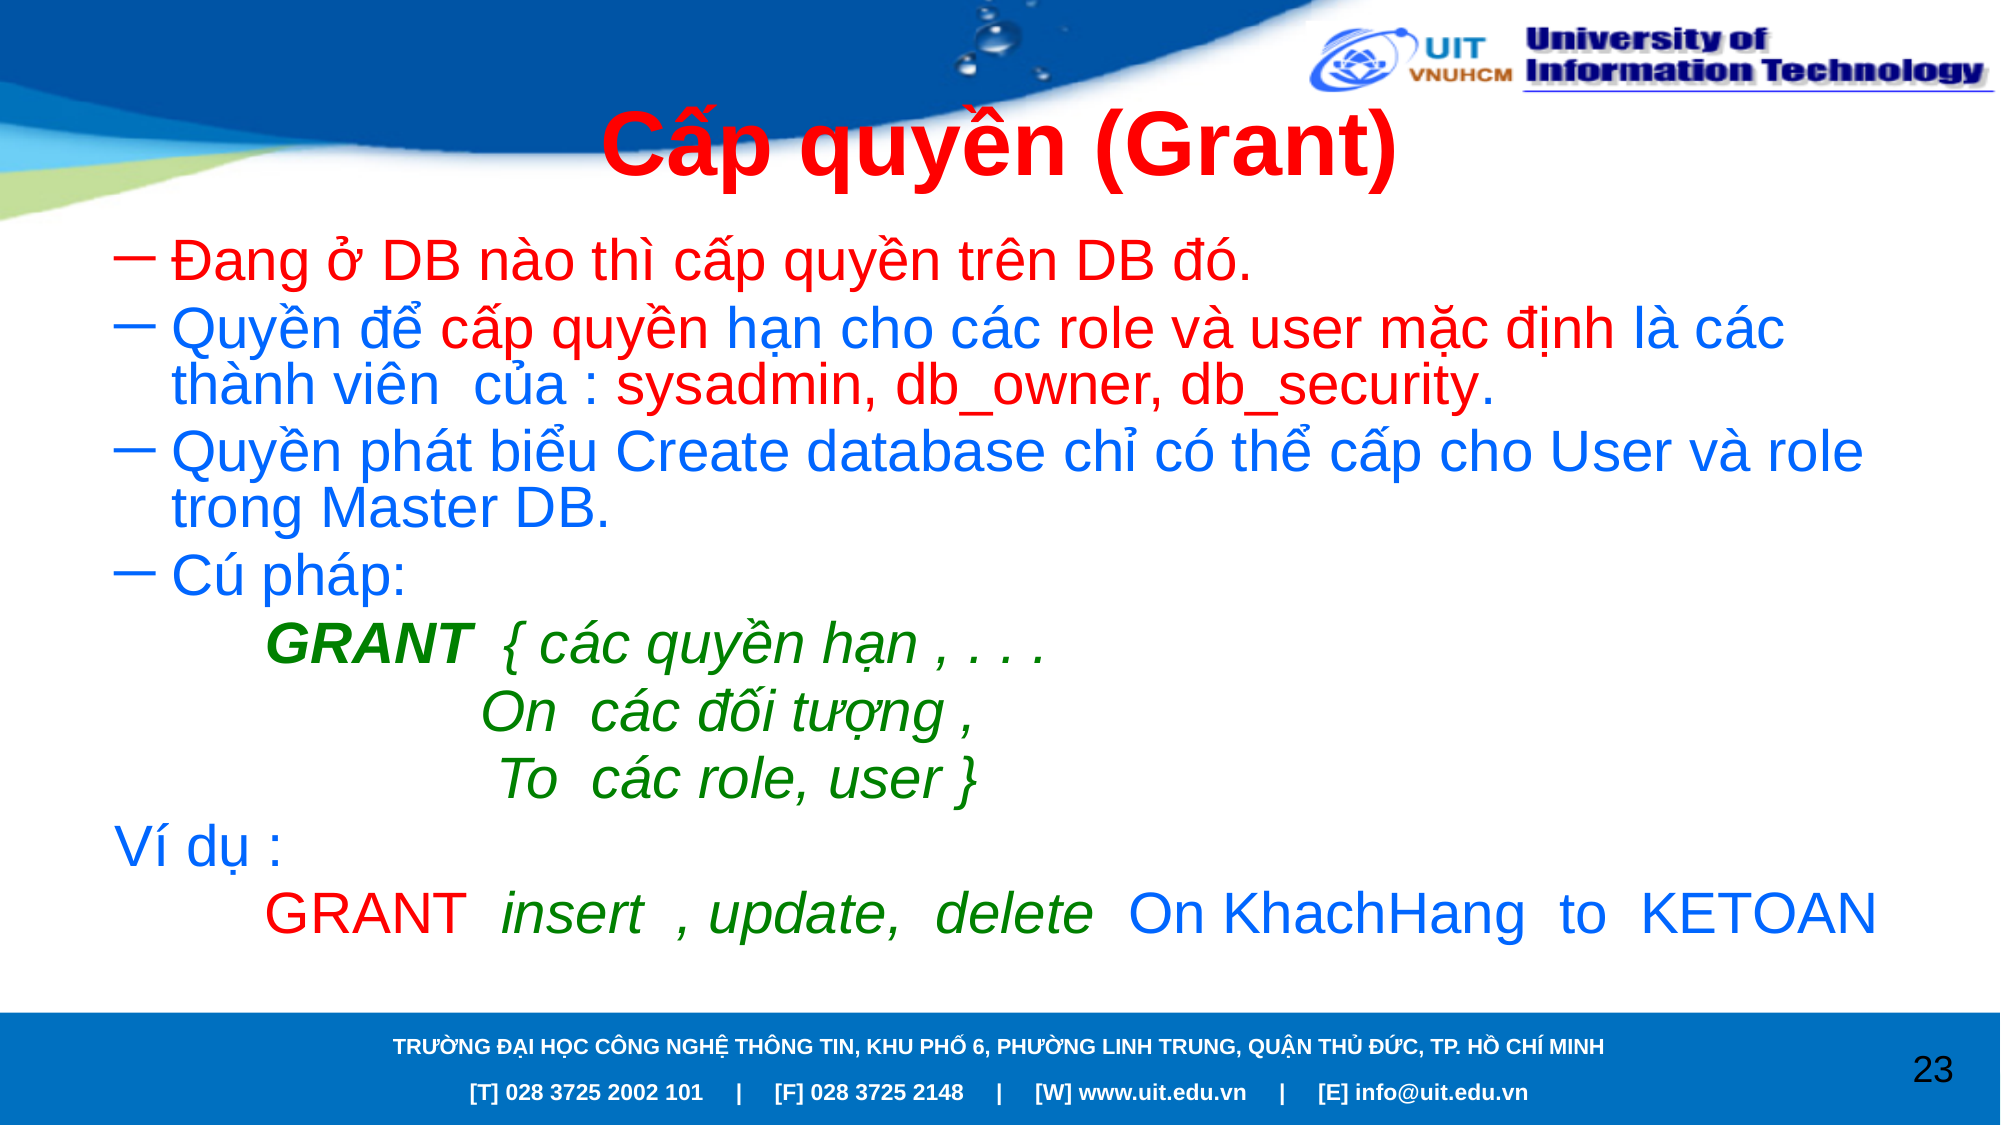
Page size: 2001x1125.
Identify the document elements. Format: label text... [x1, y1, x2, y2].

list Đang ở DB nào thì cấp quyền trên DB đó. Quyền để cấp quyền hạn cho các role và user mặc định là các thành viên của : sysadmin, db_owner, db_security. Quyền phát biểu Create database chỉ có thể cấp cho User và role trong Master DB. Cú pháp: GRANT { các quyền hạn , . . . On các đối tượng , To các role, user } Ví dụ : GRANT insert , update, delete On KhachHang to KETOAN [99, 228, 1900, 1025]
title Cấp quyền (Grant) [99, 45, 1900, 228]
picture [0, 0, 2001, 1125]
